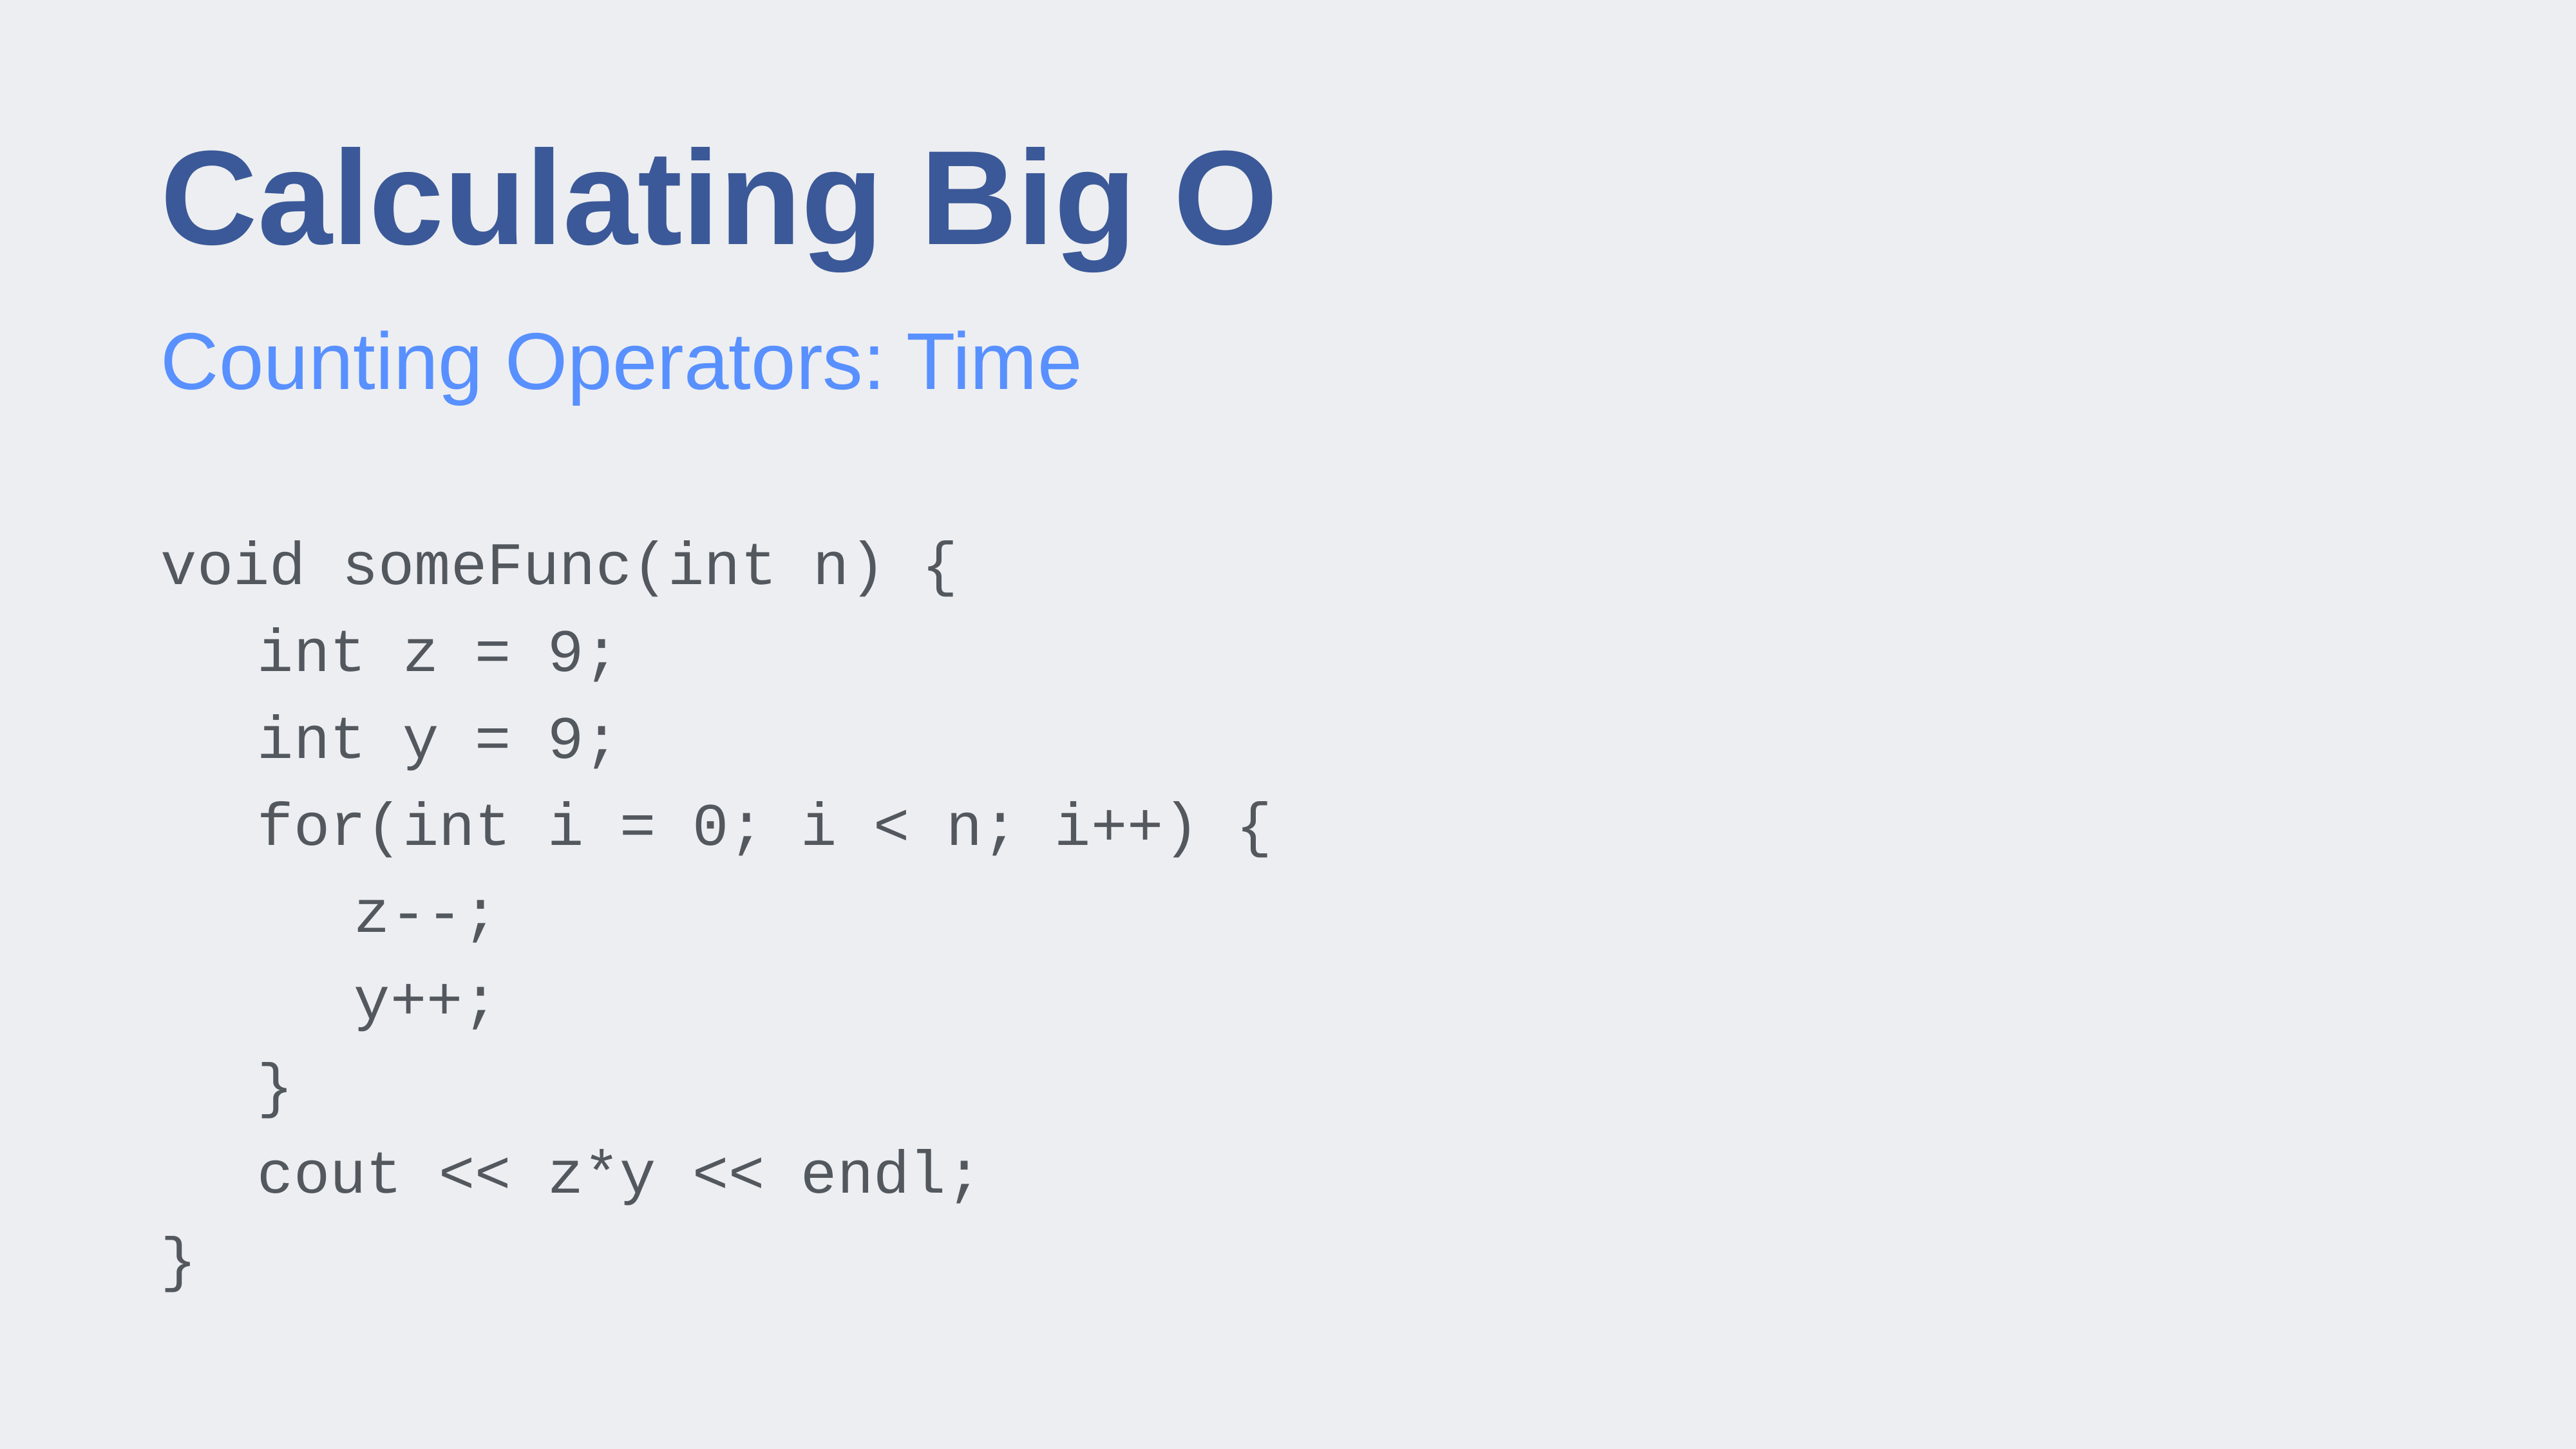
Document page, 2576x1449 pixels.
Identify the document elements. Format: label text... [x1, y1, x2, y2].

title Calculating Big O [160, 109, 2415, 305]
list void someFunc(int n) { int z = 9; int y = 9; for(int i = 0; i < n; i++) { z--; y++; } cout << z*y << endl; } [160, 509, 2415, 1449]
list Counting Operators: Time [160, 308, 2415, 427]
